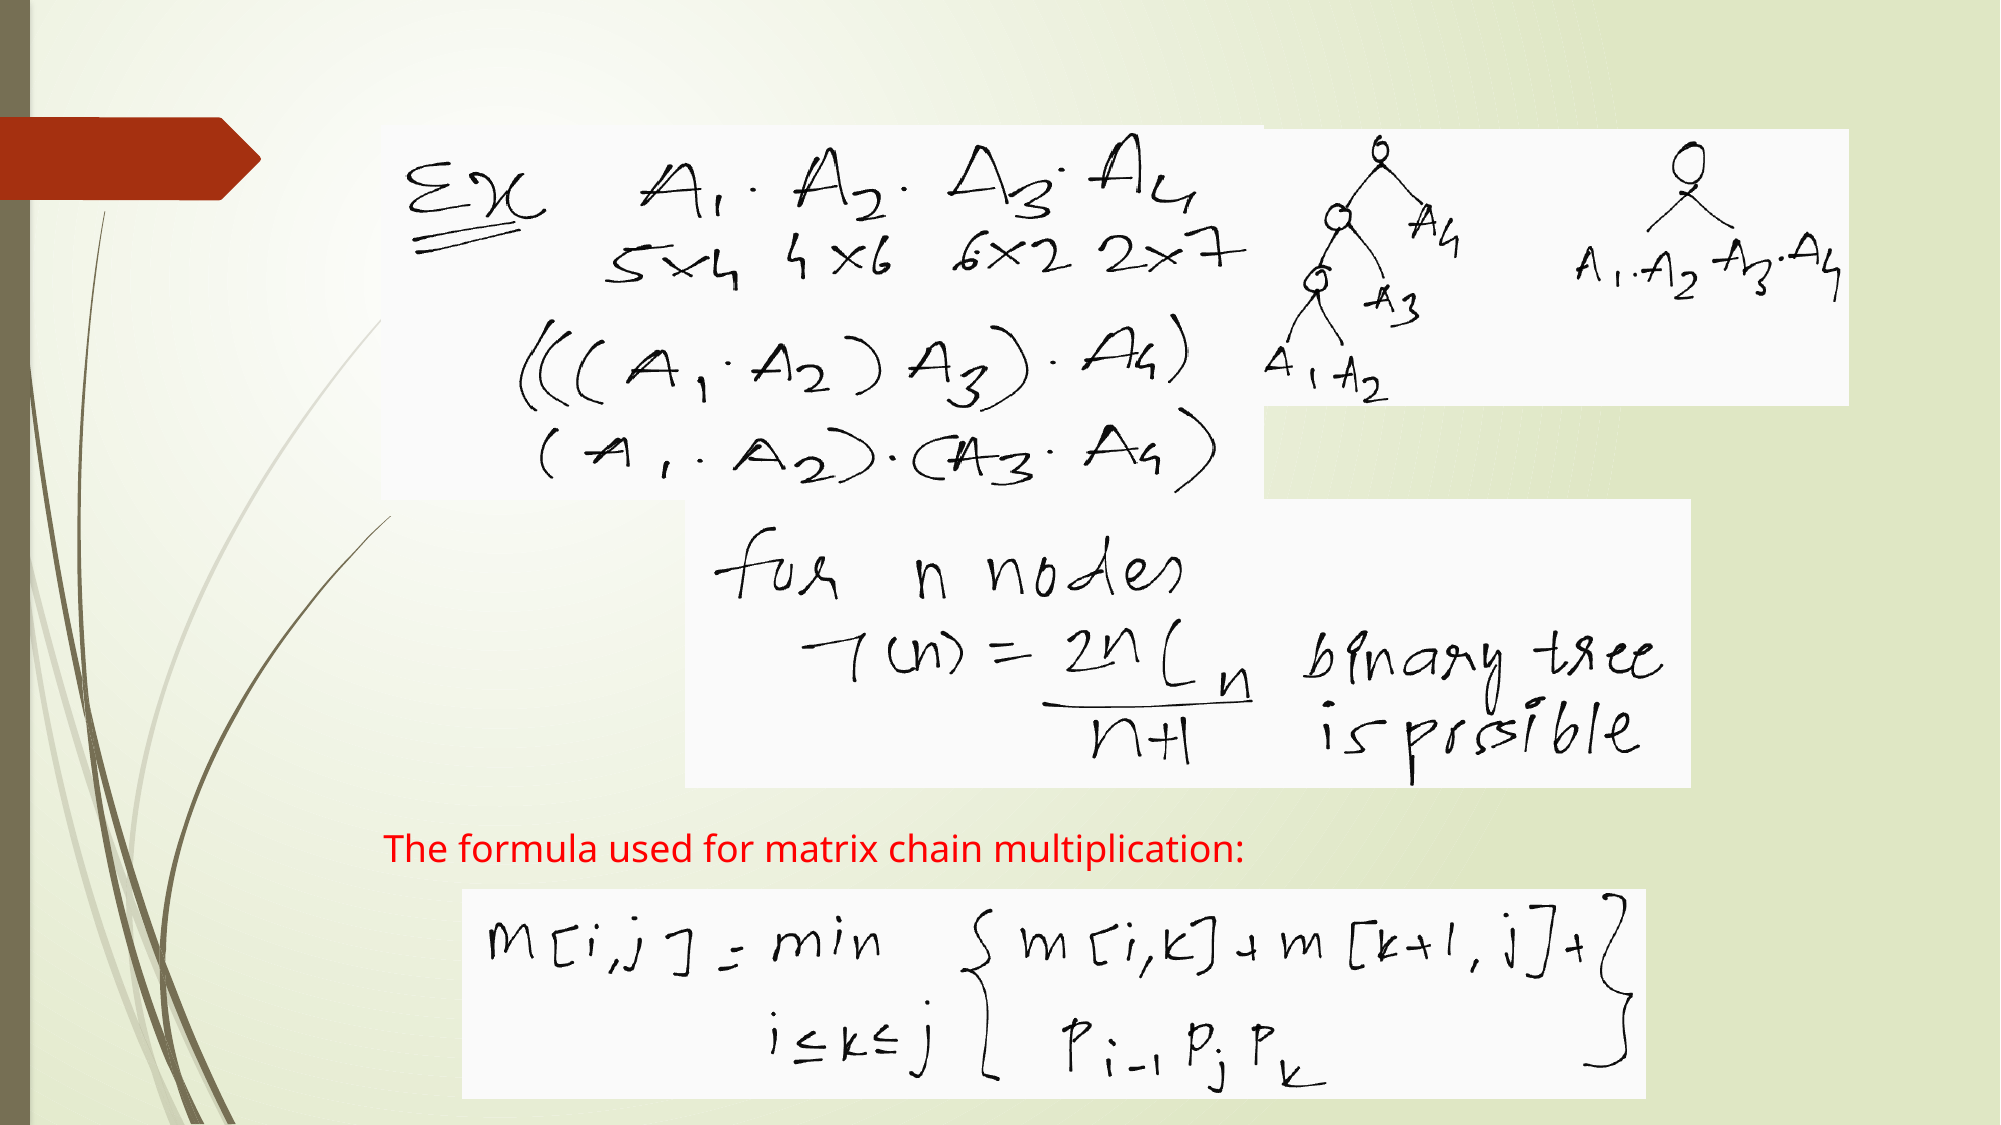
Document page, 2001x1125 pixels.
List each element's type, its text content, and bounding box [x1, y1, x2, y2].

picture [381, 125, 1691, 788]
picture [461, 889, 1646, 1099]
text_box The formula used for matrix chain multiplication: [368, 818, 1261, 878]
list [1267, 128, 1850, 406]
